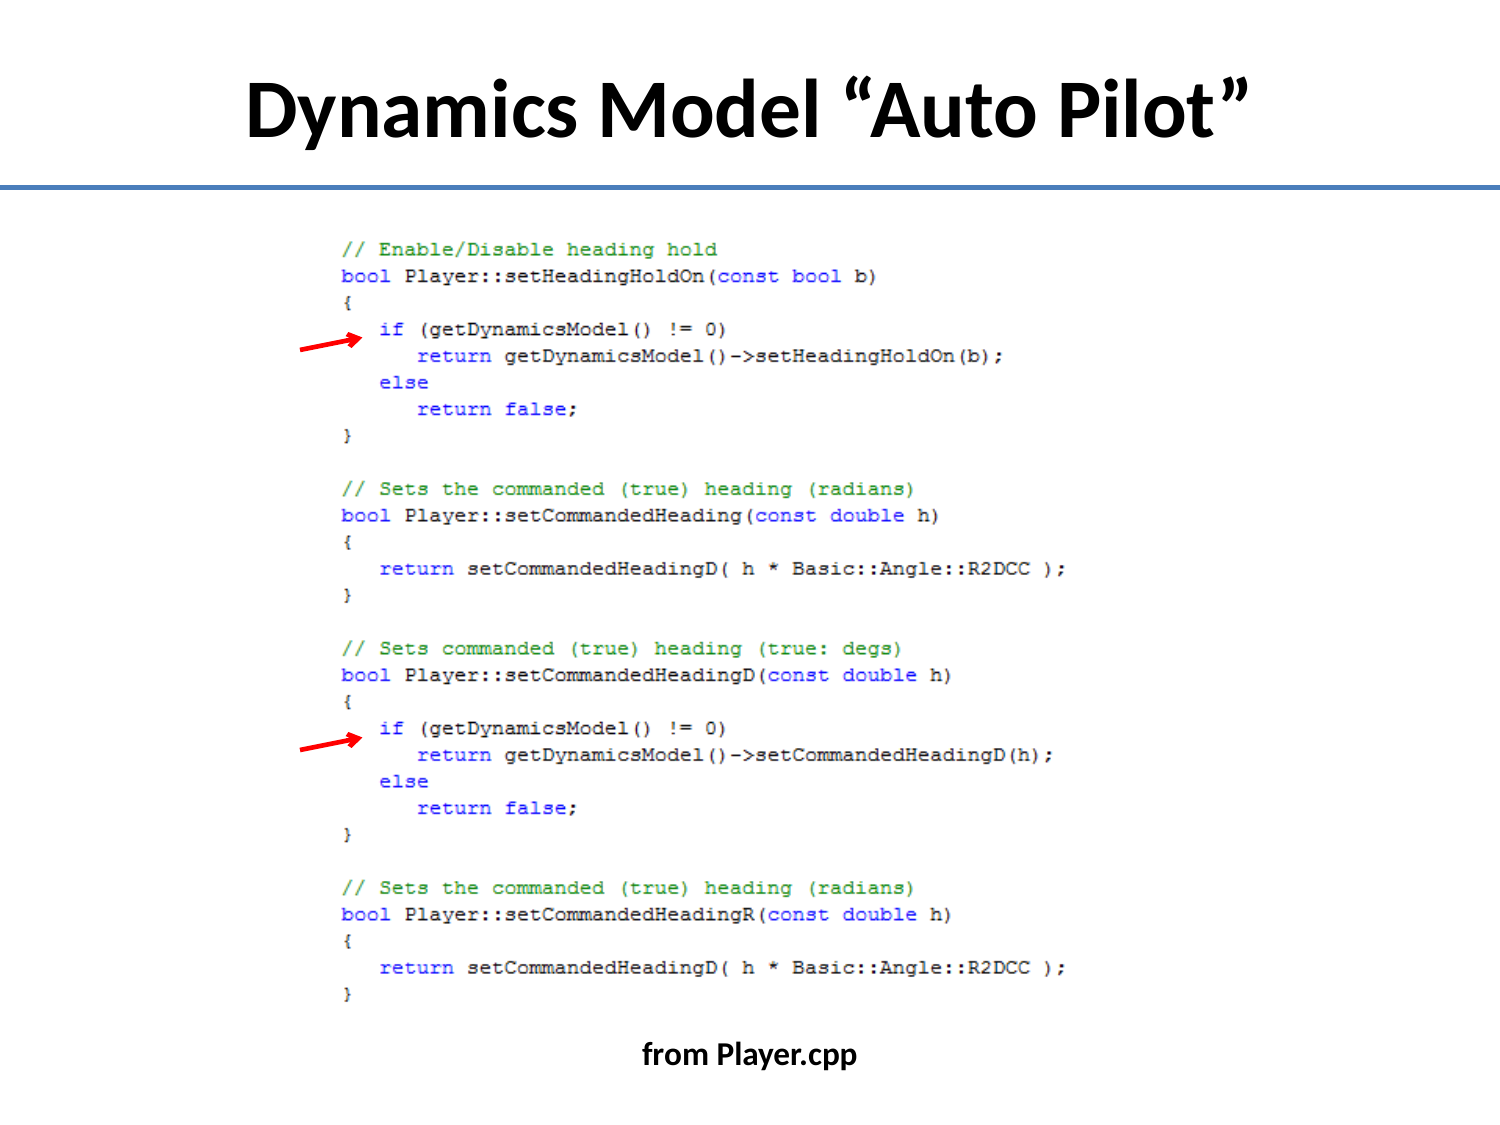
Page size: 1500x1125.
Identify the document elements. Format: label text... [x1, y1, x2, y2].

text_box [299, 737, 363, 751]
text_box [299, 337, 363, 351]
title Dynamics Model “Auto Pilot” [75, 45, 1425, 163]
text_box from Player.cpp [0, 1024, 1500, 1080]
picture [337, 237, 1079, 1013]
